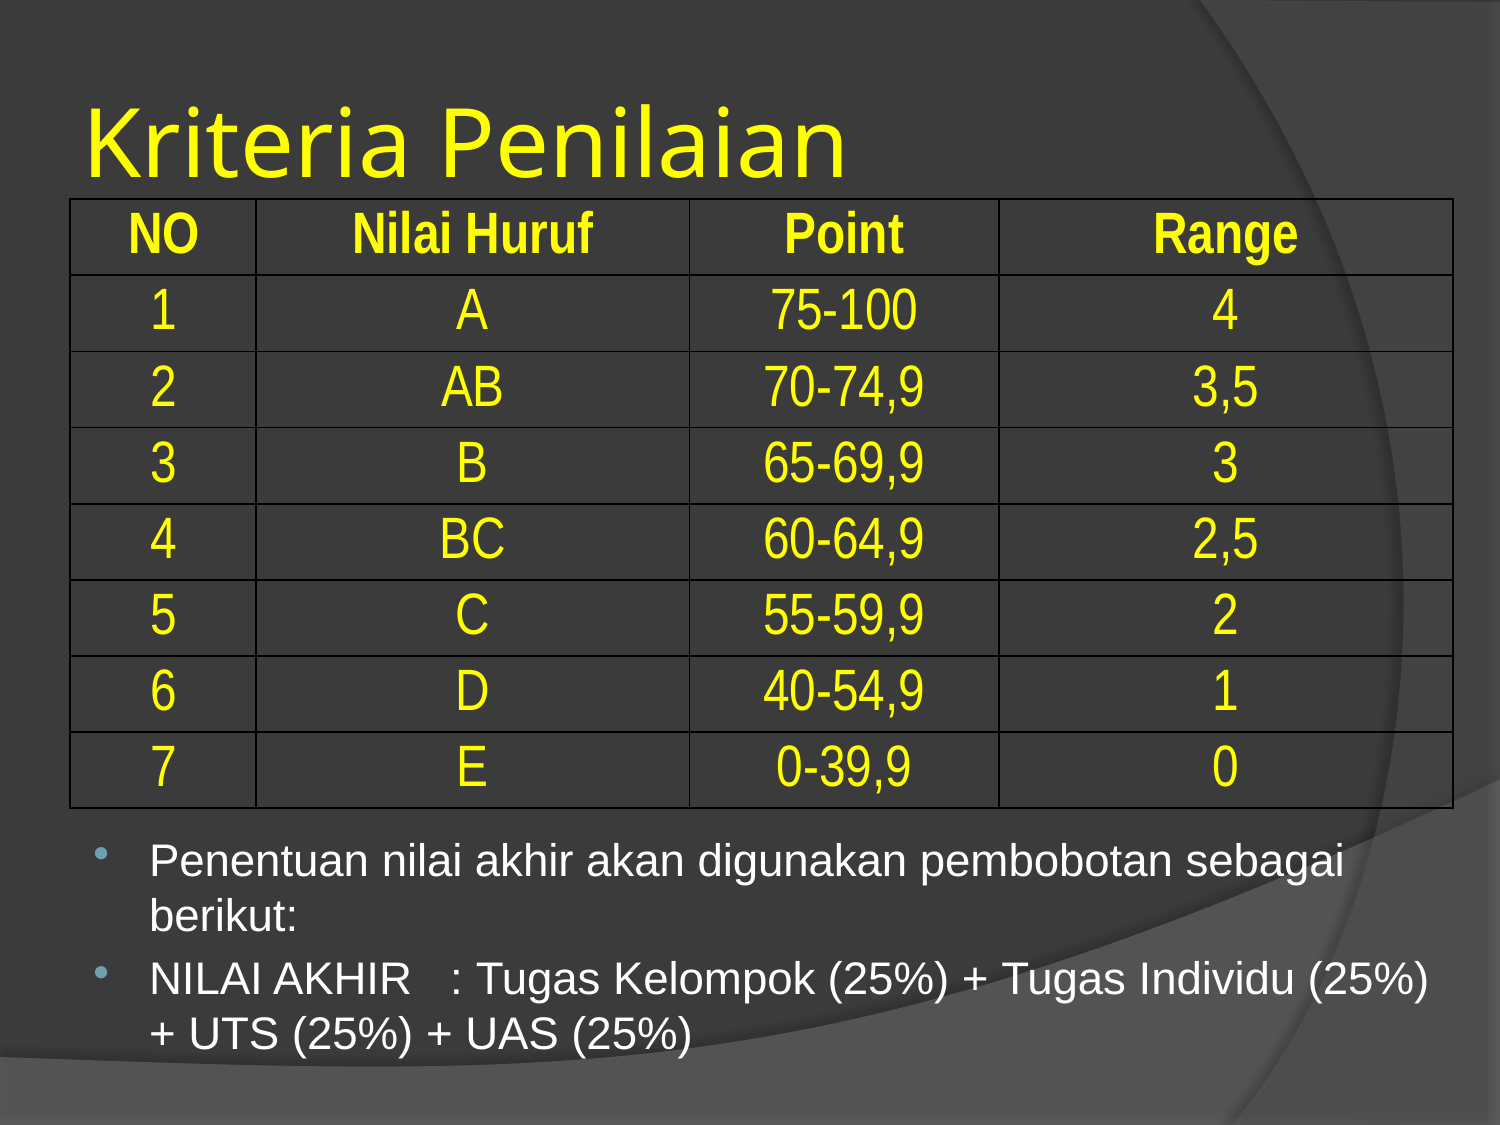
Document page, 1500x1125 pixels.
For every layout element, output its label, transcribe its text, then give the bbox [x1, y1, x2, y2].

table_cell 2 [71, 352, 255, 427]
table_cell 1 [1000, 657, 1452, 731]
list Penentuan nilai akhir akan digunakan pembobotan sebagai berikut: NILAI AKHIR : Tugas Kelompok (25%) + Tugas Individu (25%) + UTS (25%) + UAS (25%) [74, 822, 1454, 1067]
table_cell D [257, 657, 689, 731]
table_header Point [690, 200, 998, 274]
table_cell 40-54,9 [690, 657, 998, 731]
table_cell 75-100 [690, 276, 998, 351]
table_cell 4 [71, 505, 255, 579]
table_cell B [257, 428, 689, 503]
table_cell 3,5 [1000, 352, 1452, 427]
table_cell 6 [71, 657, 255, 731]
table_cell AB [257, 352, 689, 427]
table_header Range [1000, 200, 1452, 274]
table_cell 7 [71, 733, 255, 807]
table_cell 2 [1000, 581, 1452, 655]
table_cell 70-74,9 [690, 352, 998, 427]
title Kriteria Penilaian [74, 44, 1301, 198]
table_cell A [257, 276, 689, 351]
table_cell 5 [71, 581, 255, 655]
table_cell E [257, 733, 689, 807]
table_cell C [257, 581, 689, 655]
table_cell 3 [71, 428, 255, 503]
table_cell 0 [1000, 733, 1452, 807]
table_cell 4 [1000, 276, 1452, 351]
table_cell 60-64,9 [690, 505, 998, 579]
table_cell 3 [1000, 428, 1452, 503]
table_cell 1 [71, 276, 255, 351]
table_header NO [71, 200, 255, 274]
table_cell BC [257, 505, 689, 579]
table_cell 65-69,9 [690, 428, 998, 503]
table_cell 0-39,9 [690, 733, 998, 807]
table_cell 55-59,9 [690, 581, 998, 655]
table_cell 2,5 [1000, 505, 1452, 579]
table_header Nilai Huruf [257, 200, 689, 274]
